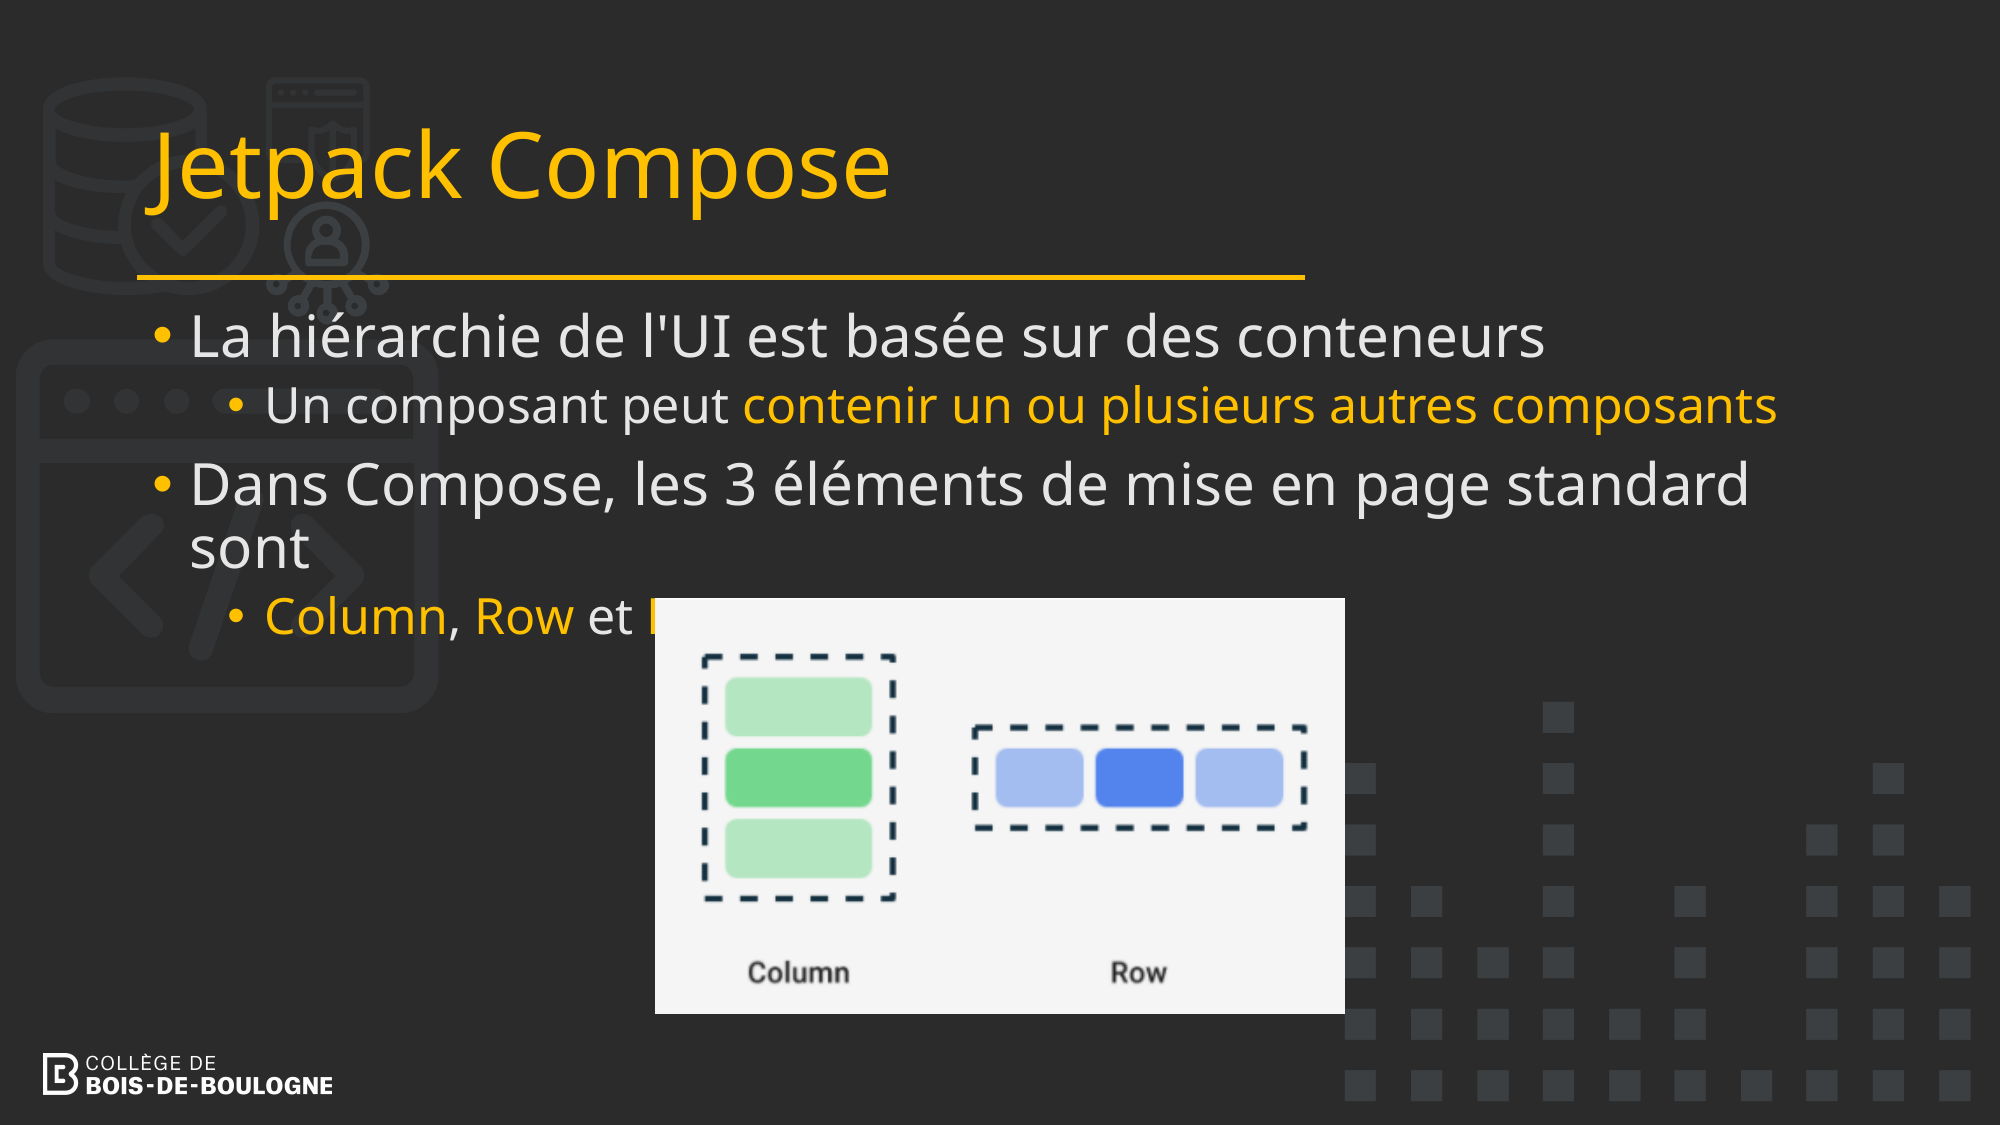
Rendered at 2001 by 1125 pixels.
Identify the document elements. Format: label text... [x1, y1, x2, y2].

list La hiérarchie de l'UI est basée sur des conteneurs Un composant peut contenir un ou plusieurs autres composants Dans Compose, les 3 éléments de mise en page standard sont Column, Row et Box [137, 299, 1863, 1014]
picture [655, 598, 1345, 1014]
picture [43, 1053, 332, 1095]
title Jetpack Compose [137, 59, 1863, 278]
